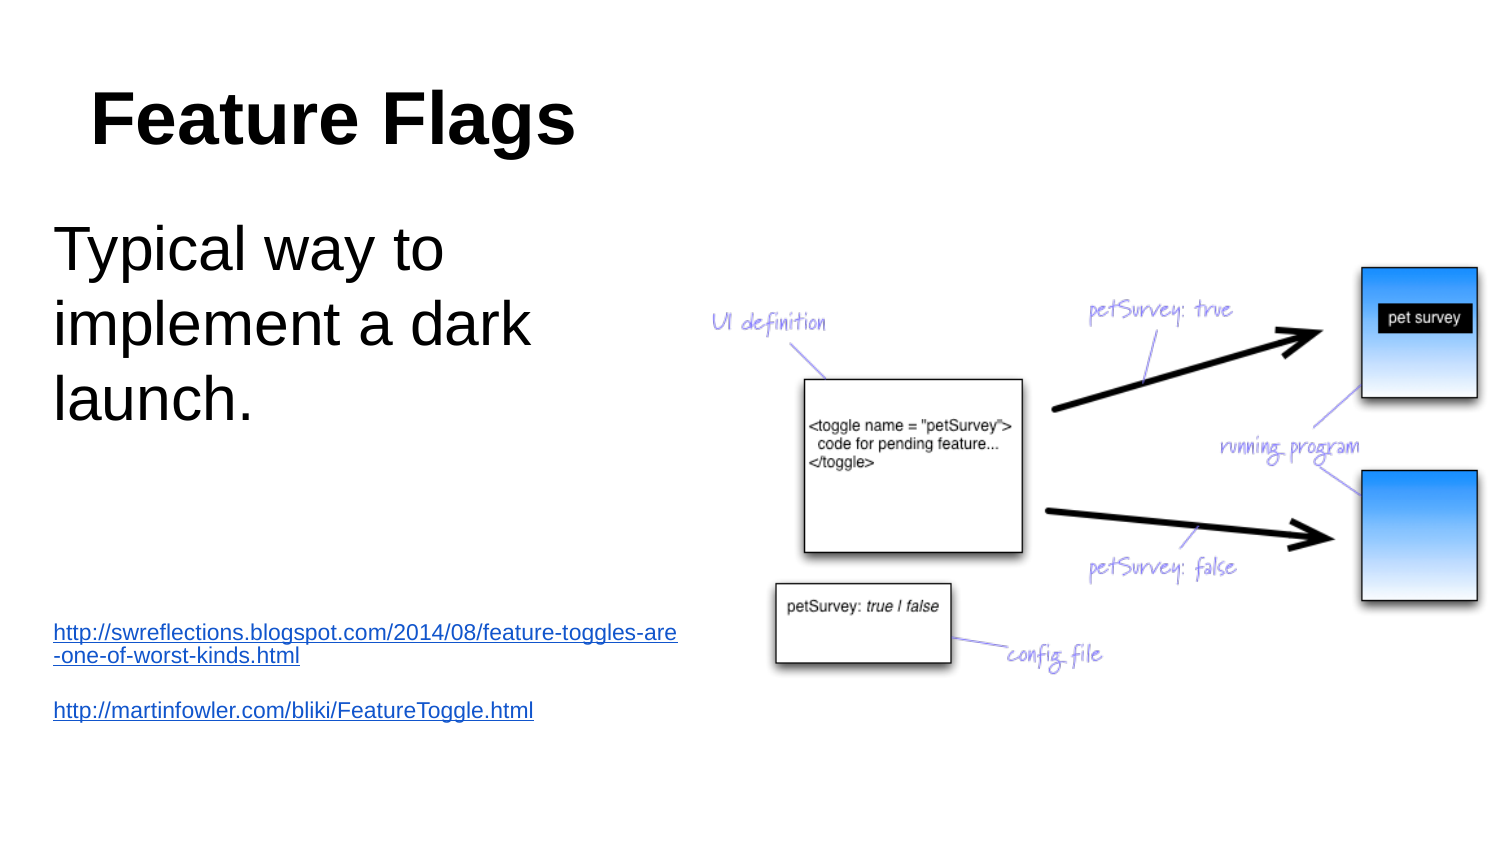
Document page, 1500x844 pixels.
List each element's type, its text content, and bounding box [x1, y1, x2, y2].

picture [712, 258, 1491, 682]
list Typical way to implement a dark launch. http://swreflections.blogspot.com/2014/08/feature-toggles-are-one-of-worst-kinds.html http://martinfowler.com/bliki/FeatureToggle.html [38, 192, 699, 805]
title Feature Flags [75, 33, 1425, 175]
